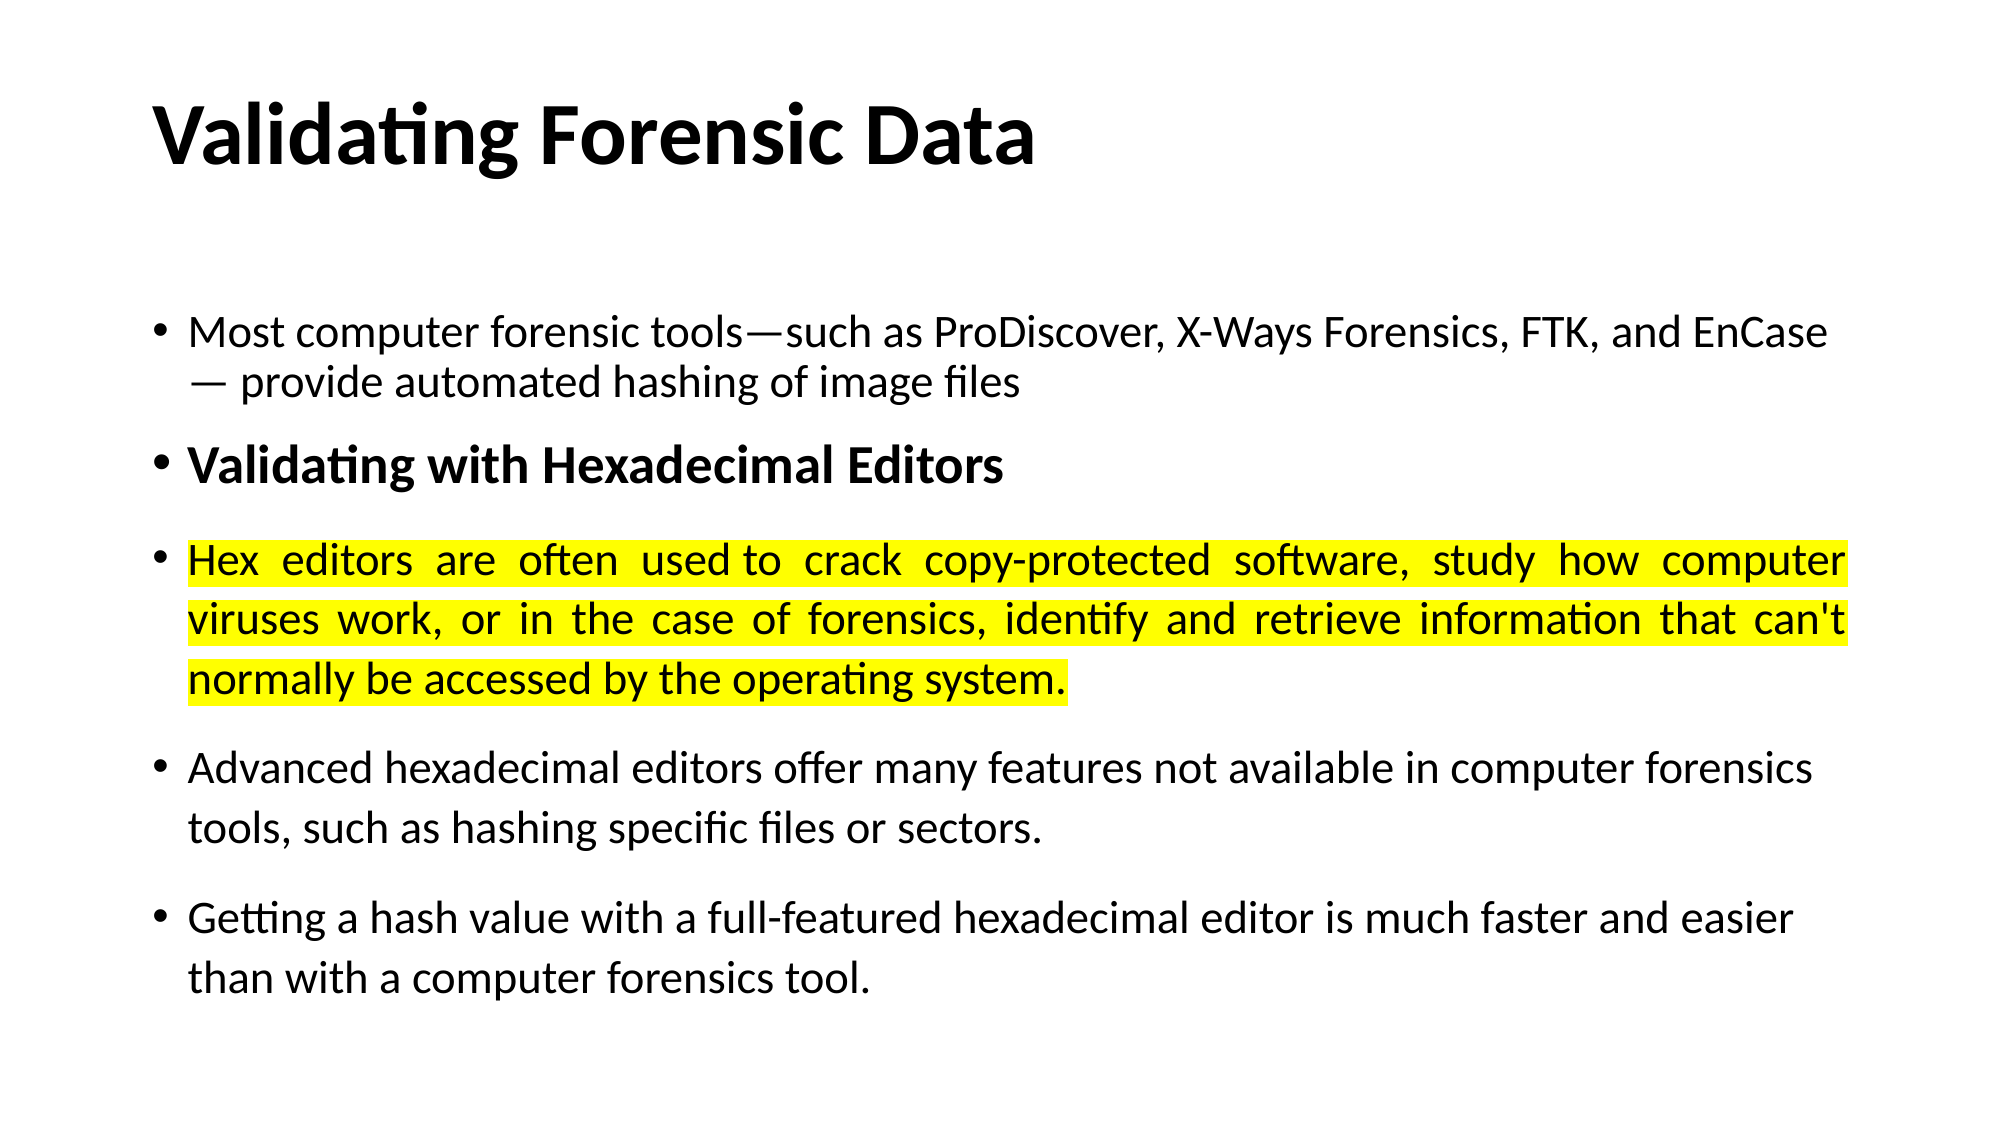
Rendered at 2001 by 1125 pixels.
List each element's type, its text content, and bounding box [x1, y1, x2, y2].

title Validating Forensic Data [137, 59, 1863, 278]
list Most computer forensic tools—such as ProDiscover, X-Ways Forensics, FTK, and EnCase— provide automated hashing of image files Validating with Hexadecimal Editors Hex editors are often used to crack copy-protected software, study how computer viruses work, or in the case of forensics, identify and retrieve information that can't normally be accessed by the operating system. Advanced hexadecimal editors offer many features not available in computer forensics tools, such as hashing specific files or sectors. Getting a hash value with a full-featured hexadecimal editor is much faster and easier than with a computer forensics tool. [137, 299, 1863, 1014]
